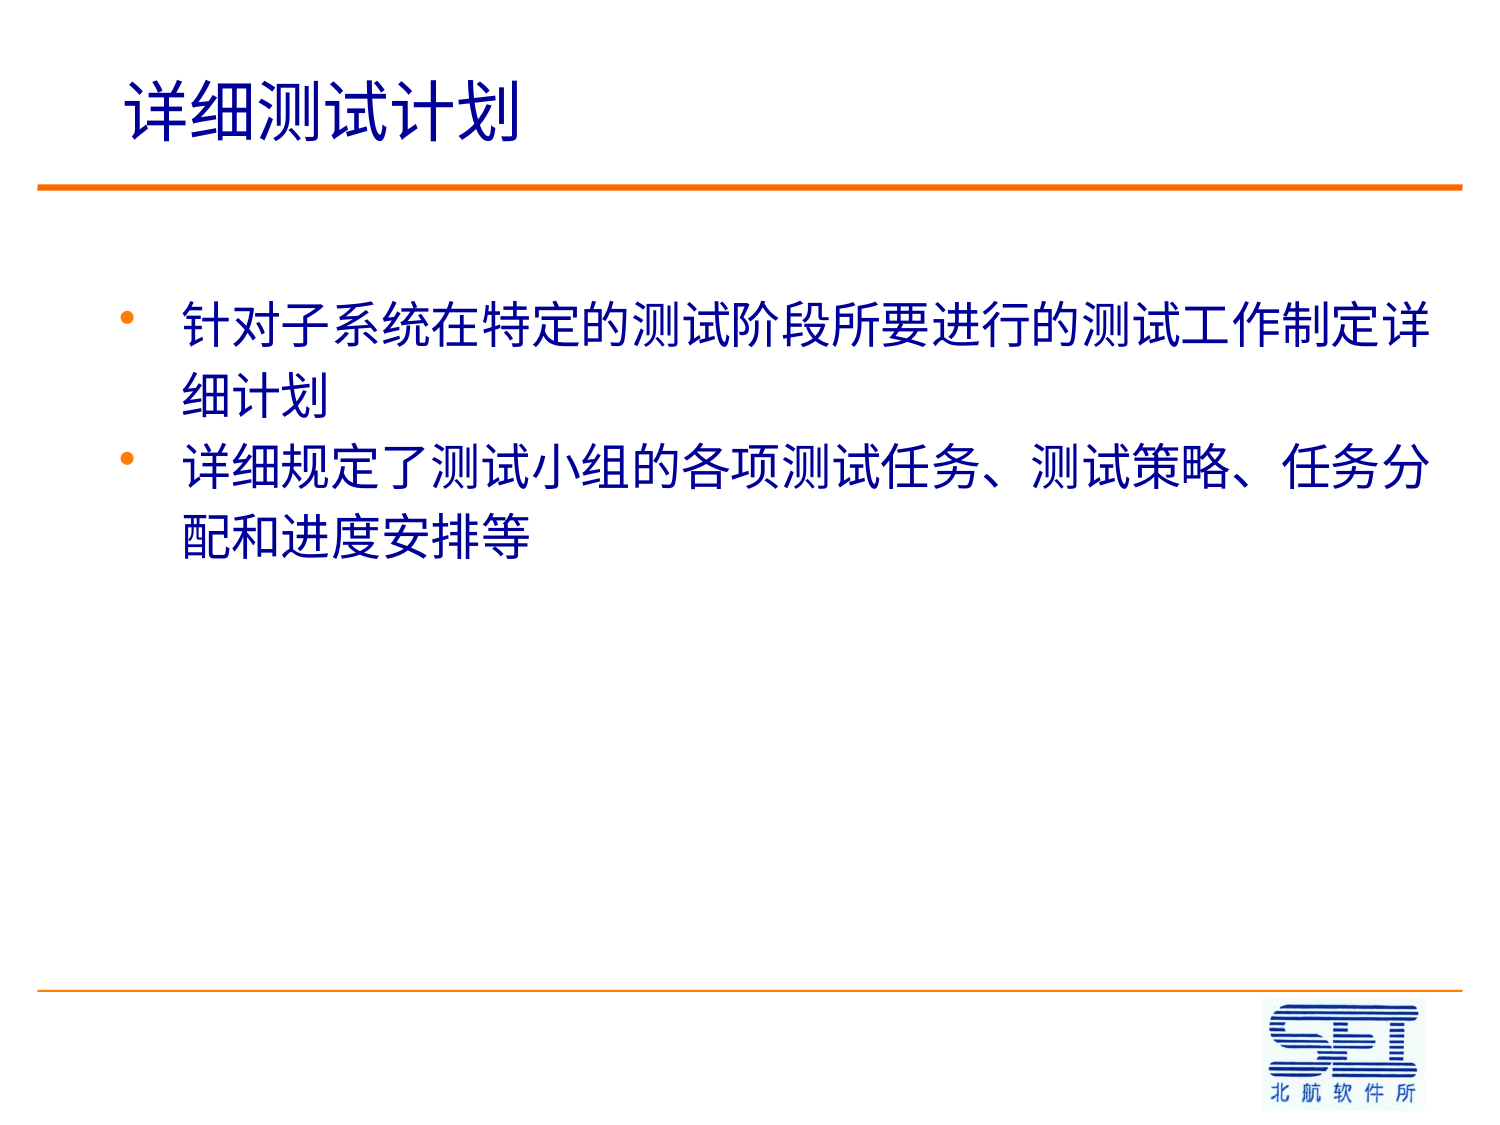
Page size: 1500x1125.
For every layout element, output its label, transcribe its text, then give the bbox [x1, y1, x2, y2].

list 针对子系统在特定的测试阶段所要进行的测试工作制定详细计划 详细规定了测试小组的各项测试任务、测试策略、任务分配和进度安排等 [103, 274, 1466, 976]
title 详细测试计划 [107, 37, 1432, 176]
picture [1262, 998, 1425, 1111]
